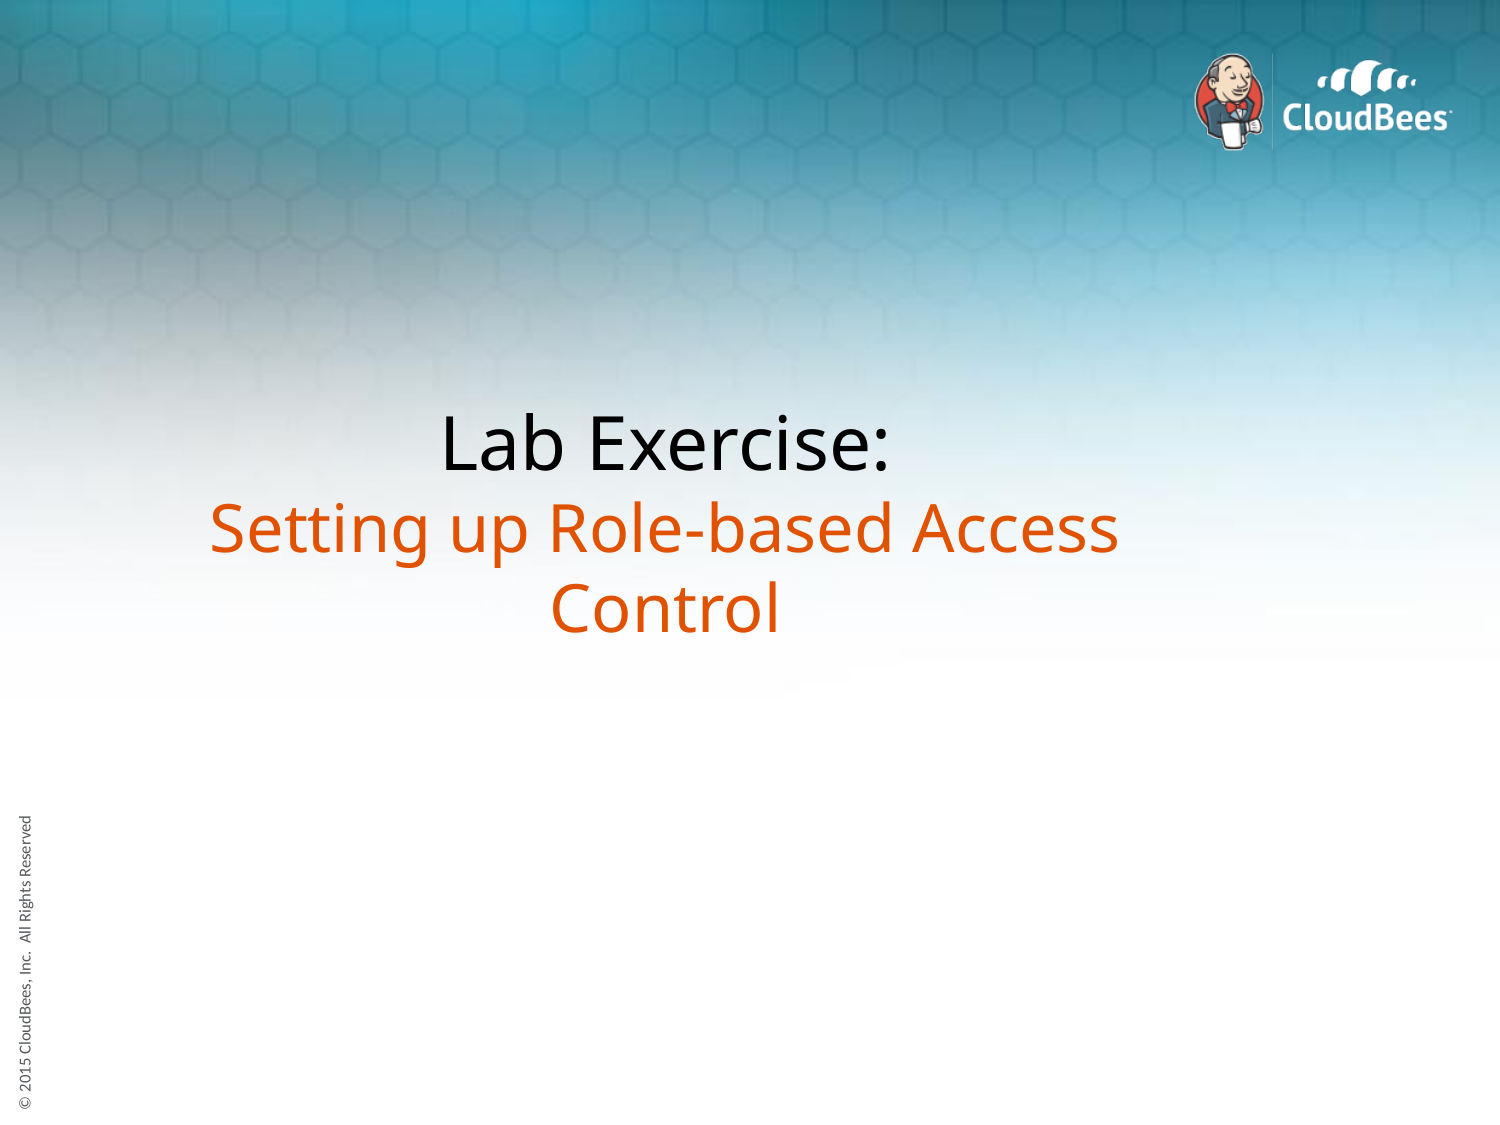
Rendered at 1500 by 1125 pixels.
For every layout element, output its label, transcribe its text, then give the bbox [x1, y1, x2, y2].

title Lab Exercise: Setting up Role-based Access Control [146, 437, 1185, 661]
picture [0, 0, 1500, 1125]
